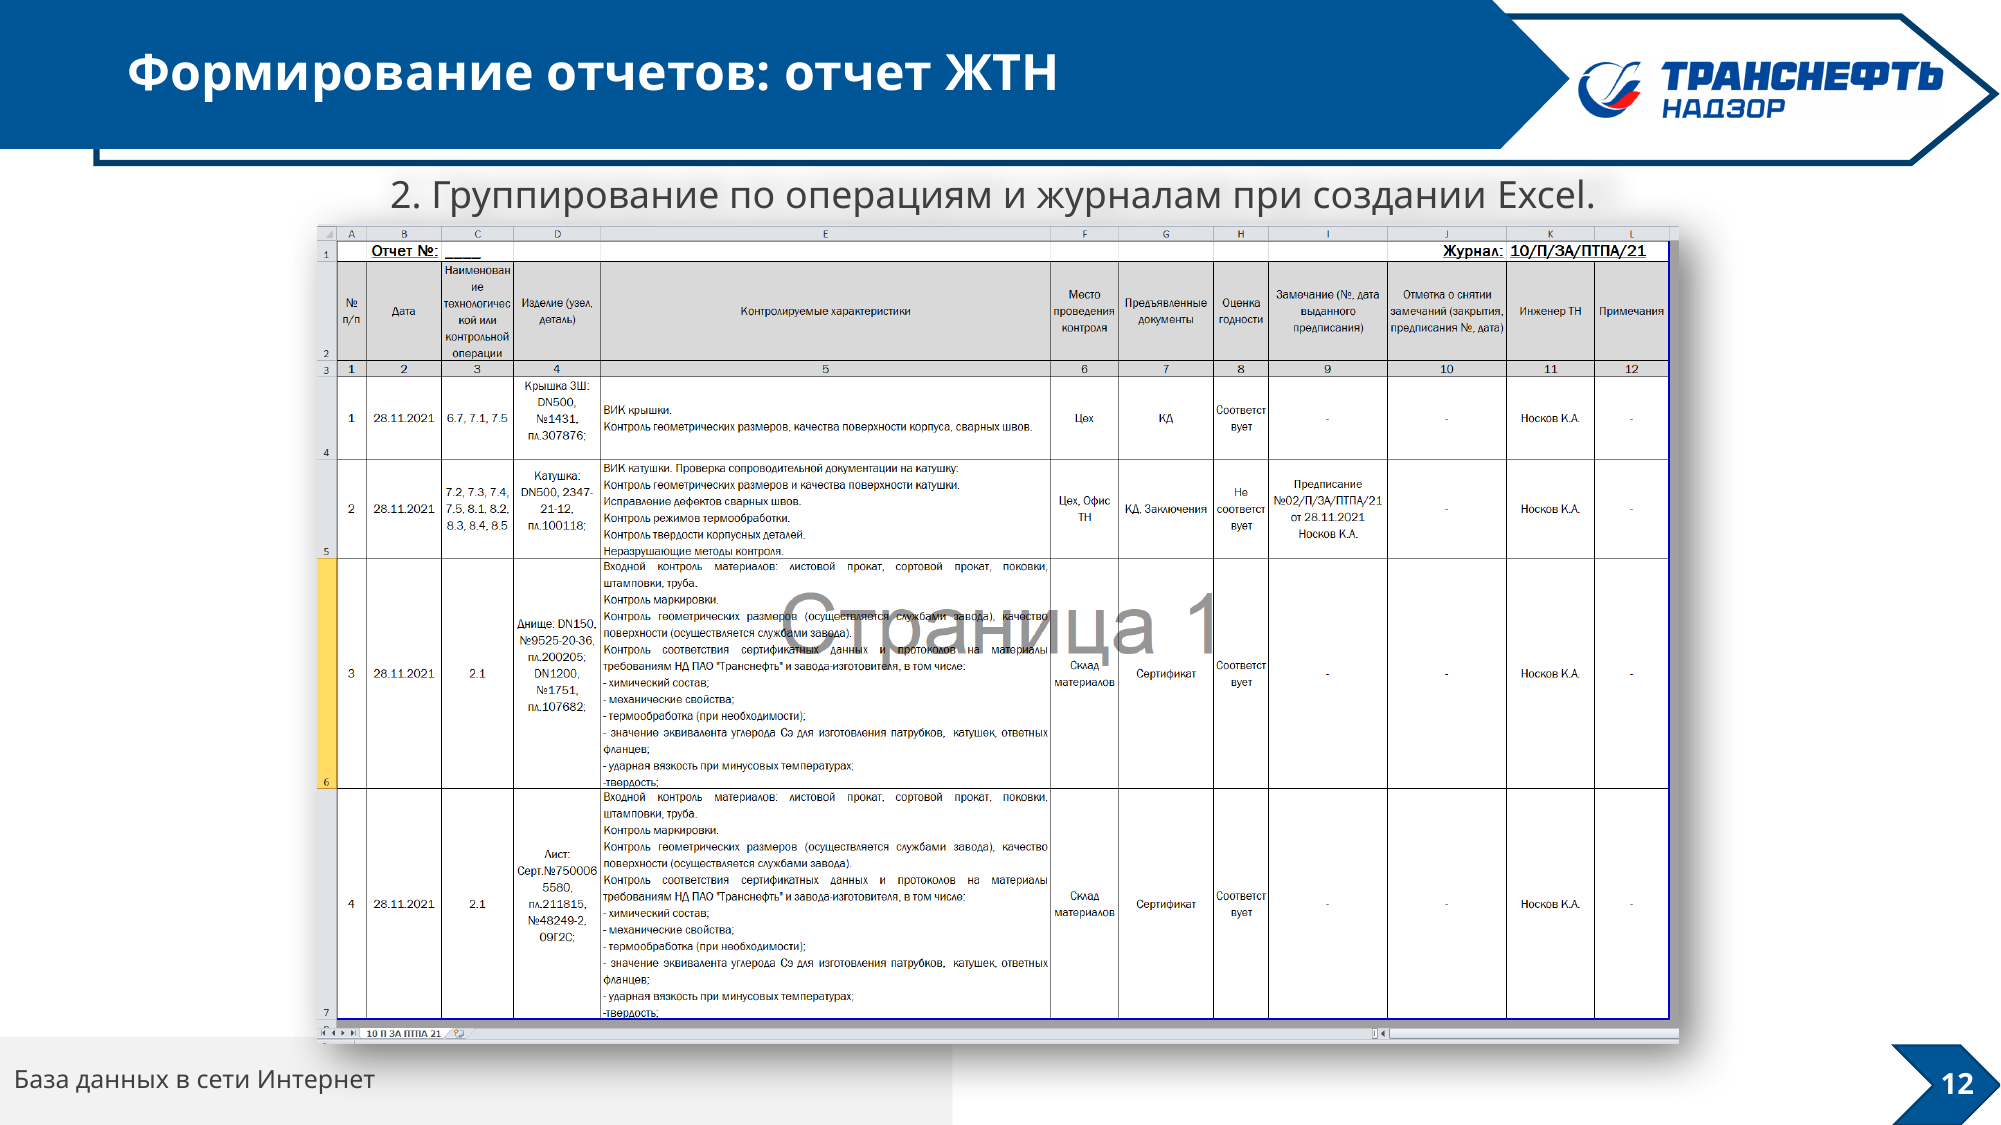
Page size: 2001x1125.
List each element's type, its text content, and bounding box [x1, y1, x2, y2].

title Формирование отчетов: отчет ЖТН [114, 0, 1528, 149]
list База данных в сети Интернет [0, 1036, 953, 1125]
picture [317, 224, 1679, 1044]
text_box 2. Группирование по операциям и журналам при создании Excel. [317, 163, 1678, 224]
